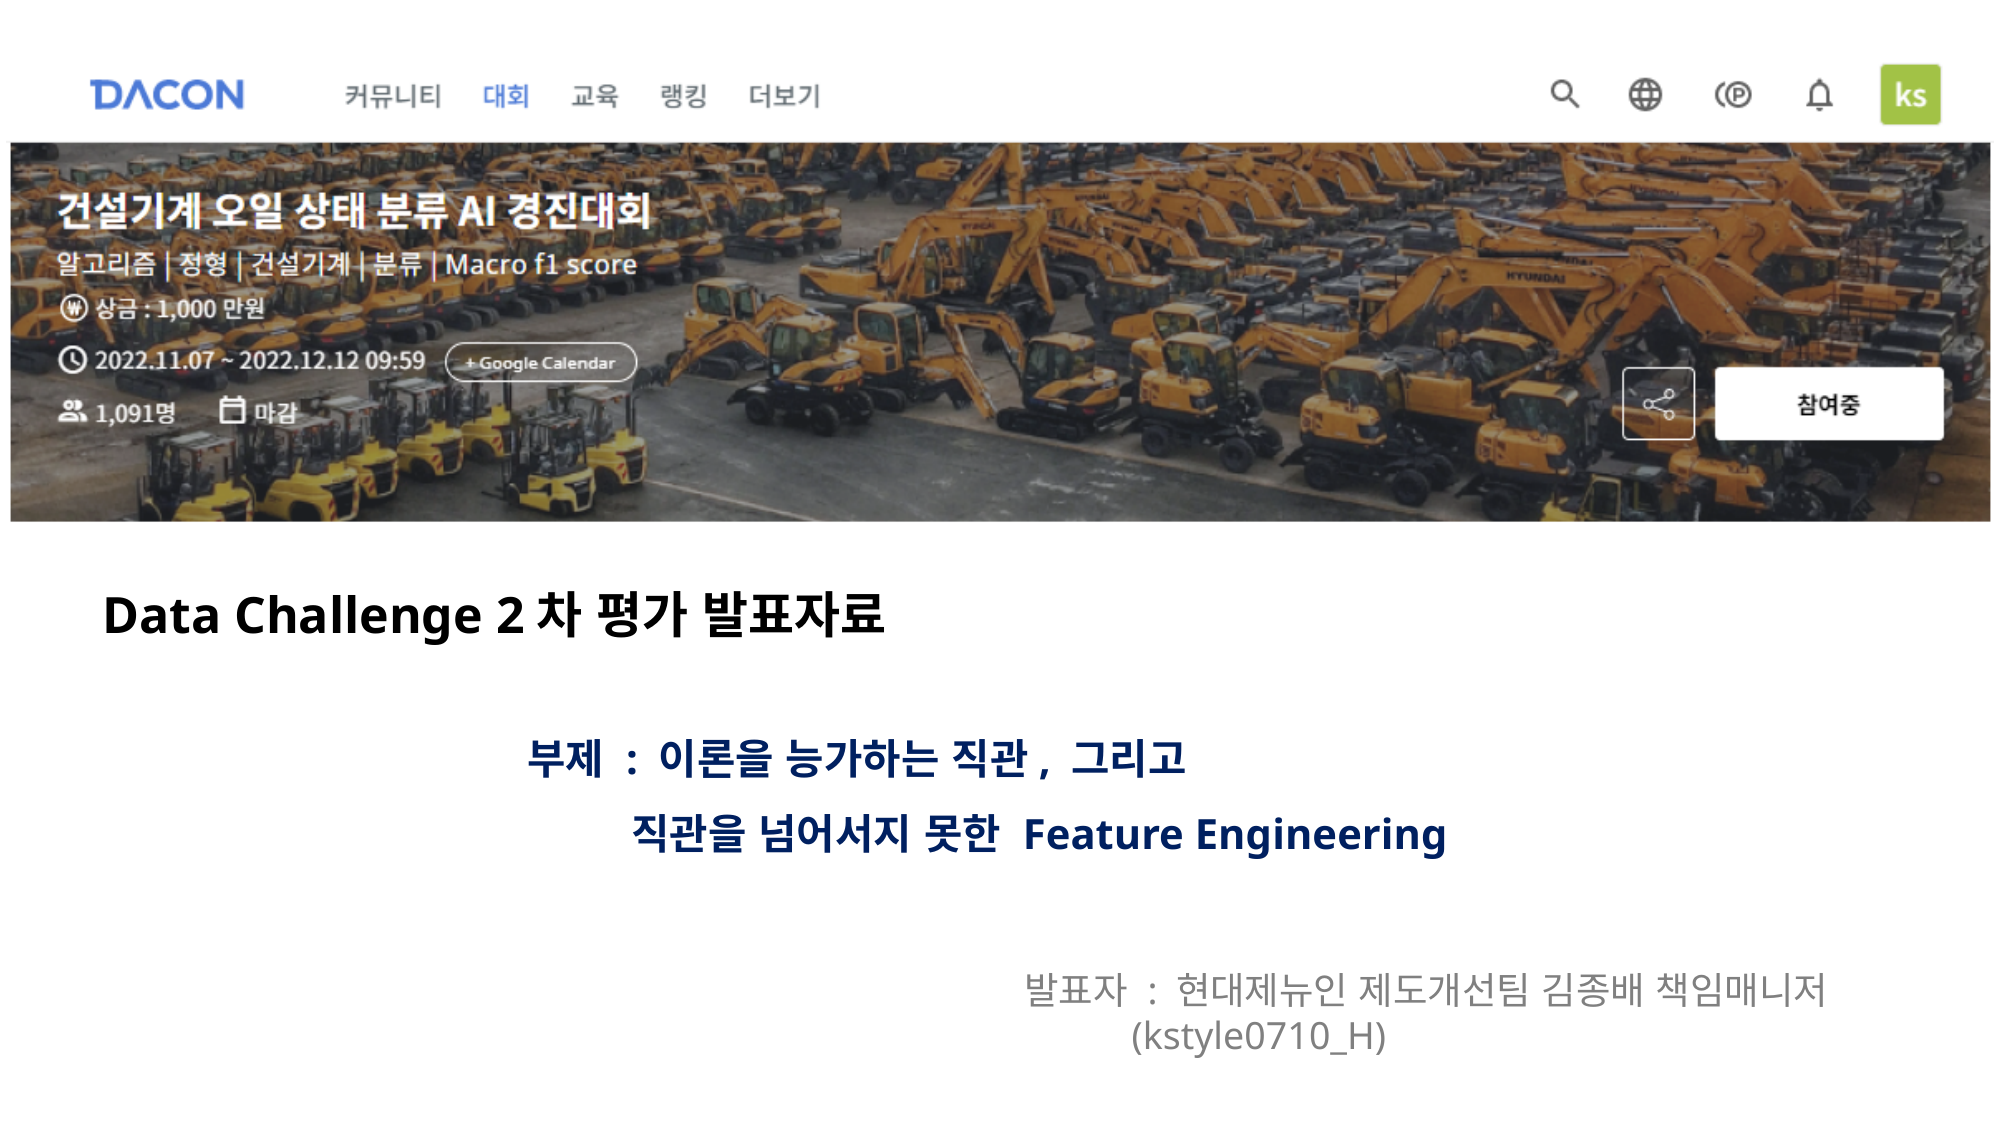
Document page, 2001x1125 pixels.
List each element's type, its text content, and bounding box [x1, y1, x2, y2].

text_box 발표자 : 현대제뉴인 제도개선팀 김종배 책임매니저 (kstyle0710_H) [1009, 959, 1953, 1065]
text_box 부제 : 이론을 능가하는 직관, 그리고 직관을 넘어서지 못한 Feature Engineering [512, 700, 1752, 866]
picture [6, 45, 1994, 527]
text_box Data Challenge 2차 평가 발표자료 [87, 575, 1132, 651]
